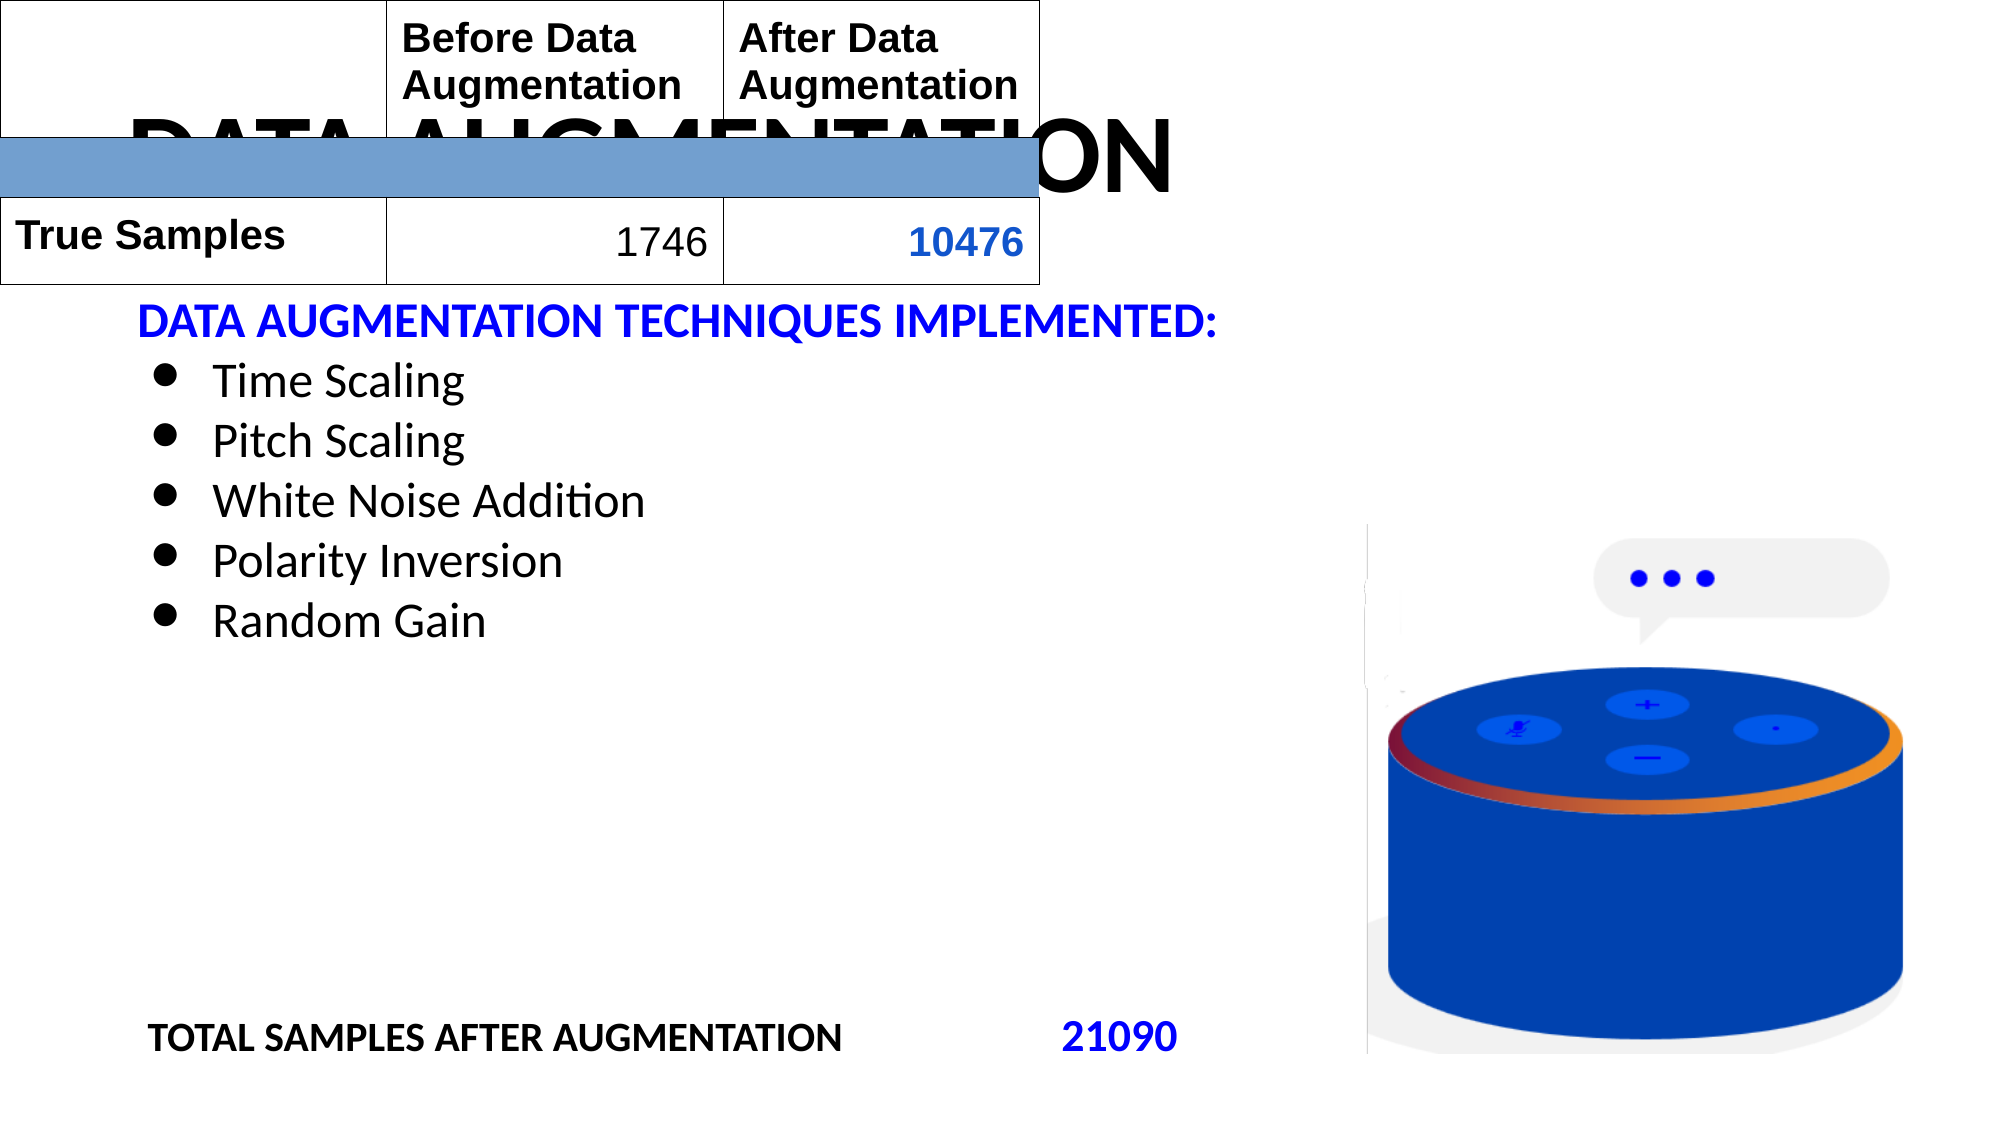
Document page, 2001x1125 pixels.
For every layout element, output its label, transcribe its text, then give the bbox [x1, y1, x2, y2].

text_box TOTAL SAMPLES AFTER AUGMENTATION 21090 [132, 990, 1200, 1076]
table_header [1, 1, 386, 137]
title DATA AUGMENTATION [1039, 47, 1838, 265]
text_box DATA AUGMENTATION TECHNIQUES IMPLEMENTED: Time Scaling Pitch Scaling White Noise Addition Polarity Inversion Random Gain [122, 272, 1243, 723]
table_cell True Samples [1, 198, 386, 284]
table_cell 1746 [387, 198, 723, 284]
table_header After Data Augmentation [724, 1, 1039, 137]
table_cell 10476 [724, 198, 1039, 284]
picture [1362, 523, 1936, 1054]
table_header Before Data Augmentation [387, 1, 723, 137]
